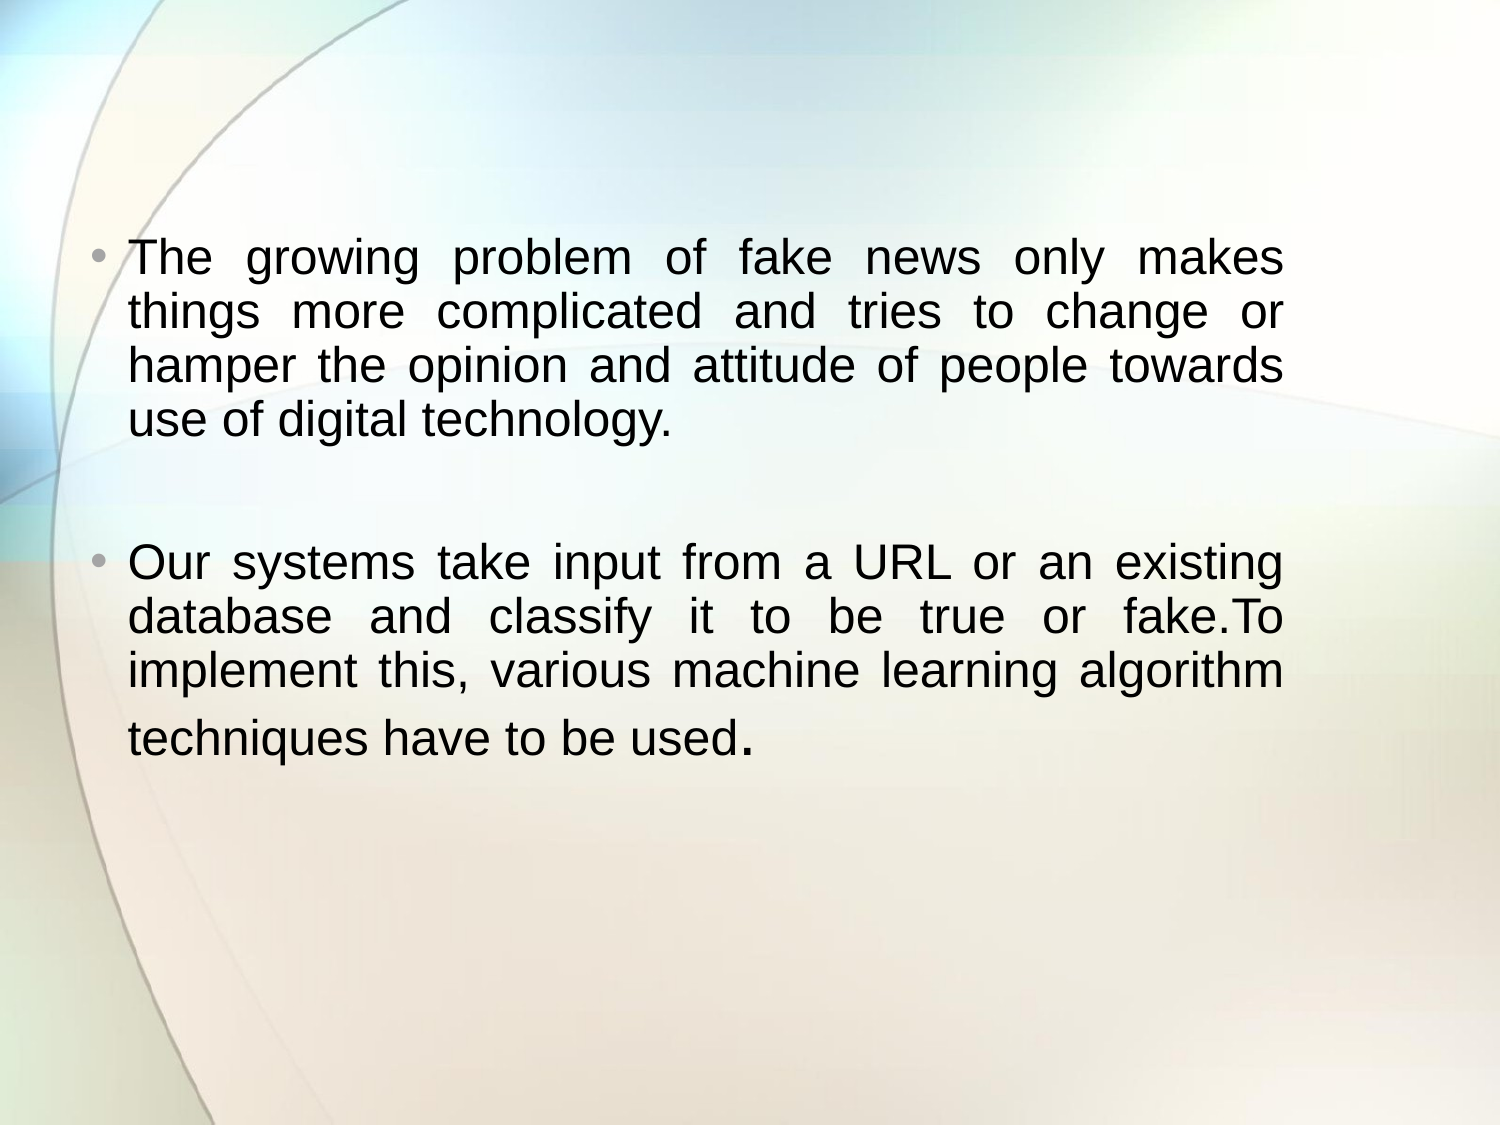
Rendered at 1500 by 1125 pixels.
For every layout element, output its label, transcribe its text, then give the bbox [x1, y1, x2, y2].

picture [0, 0, 1500, 1125]
list The growing problem of fake news only makes things more complicated and tries to change or hamper the opinion and attitude of people towards use of digital technology. Our systems take input from a URL or an existing database and classify it to be true or fake.To implement this, various machine learning algorithm techniques have to be used. [75, 149, 1300, 1005]
